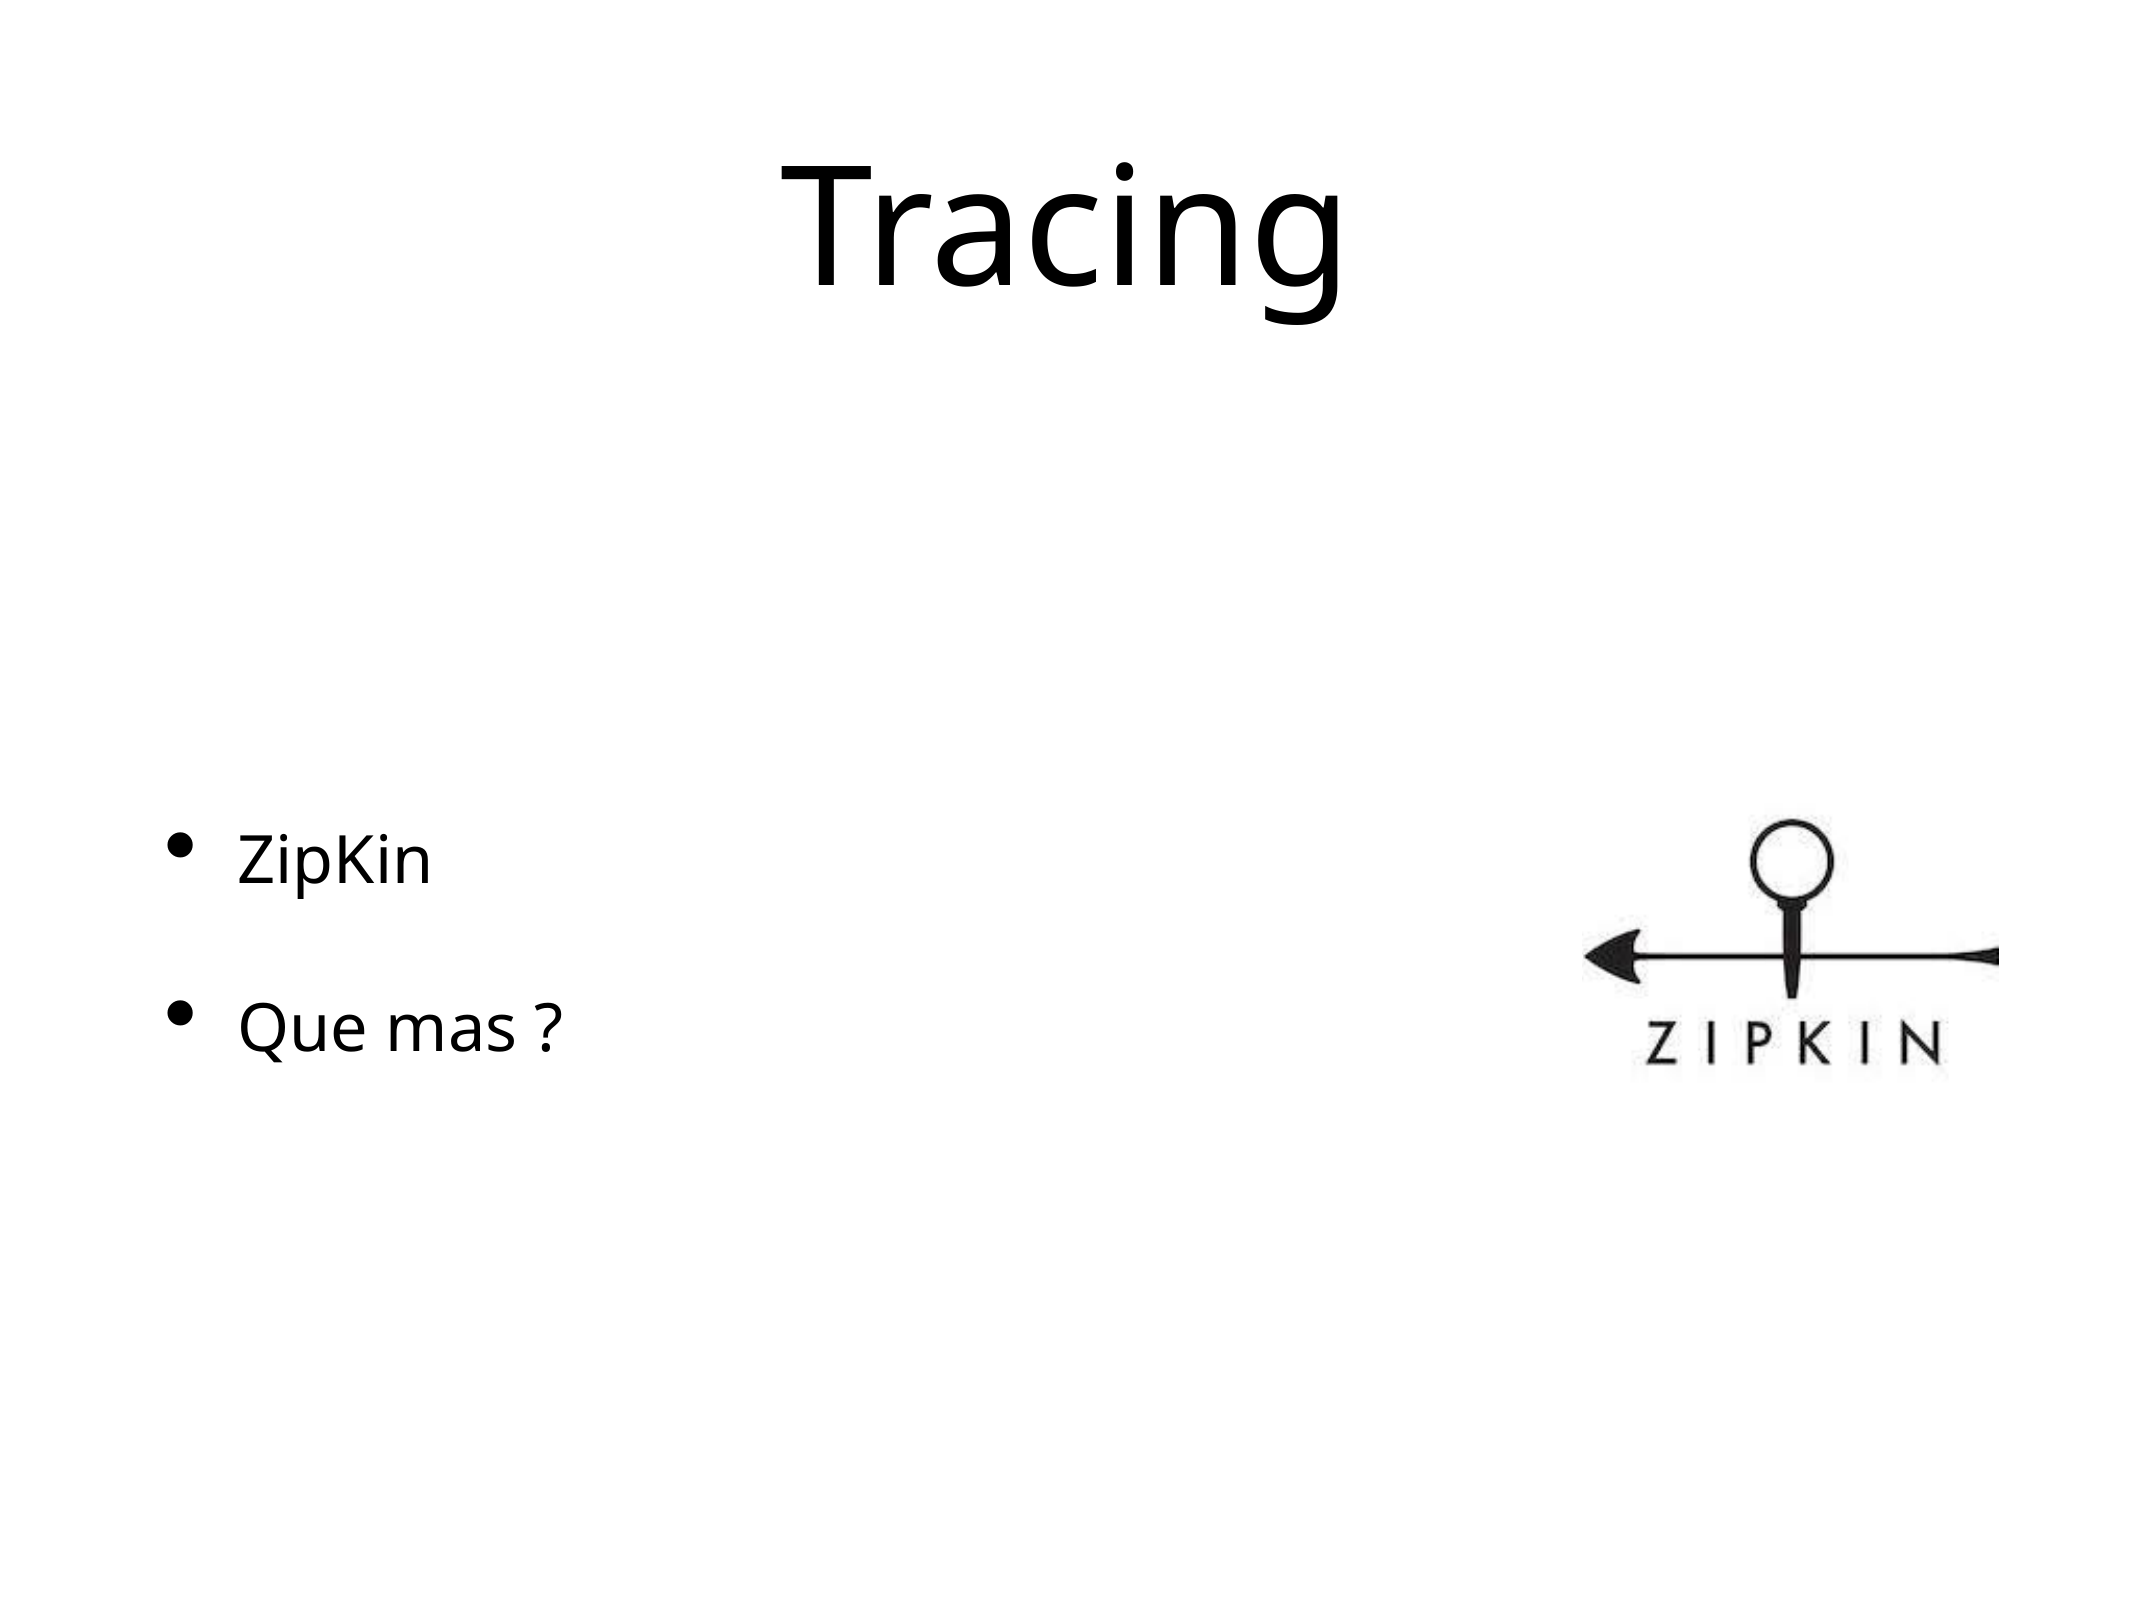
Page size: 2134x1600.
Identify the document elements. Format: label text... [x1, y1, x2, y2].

title Tracing [155, 41, 1978, 397]
list ZipKin Que mas ? [155, 424, 1978, 1457]
picture [1581, 731, 2000, 1150]
